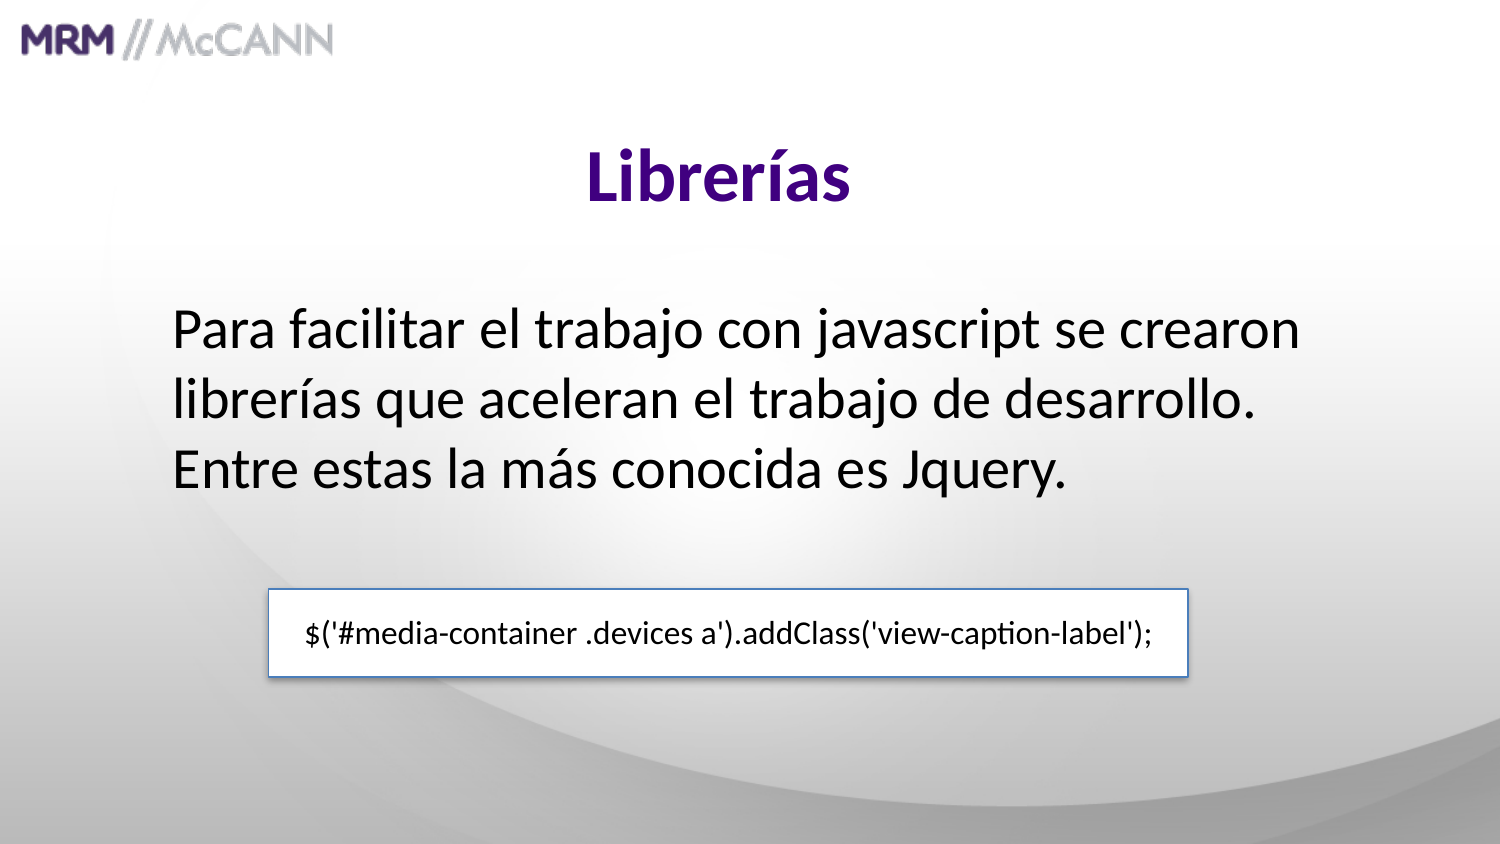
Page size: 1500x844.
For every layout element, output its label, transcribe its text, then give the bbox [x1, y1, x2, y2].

text_box [268, 588, 1189, 678]
text_box $('#media-container .devices a').addClass('view-caption-label'); [289, 603, 1180, 659]
picture [0, 0, 1500, 844]
text_box Para facilitar el trabajo con javascript se crearon librerías que aceleran el trabajo de desarrollo. Entre estas la más conocida es Jquery. [157, 282, 1343, 508]
text_box Librerías [66, 119, 1372, 225]
